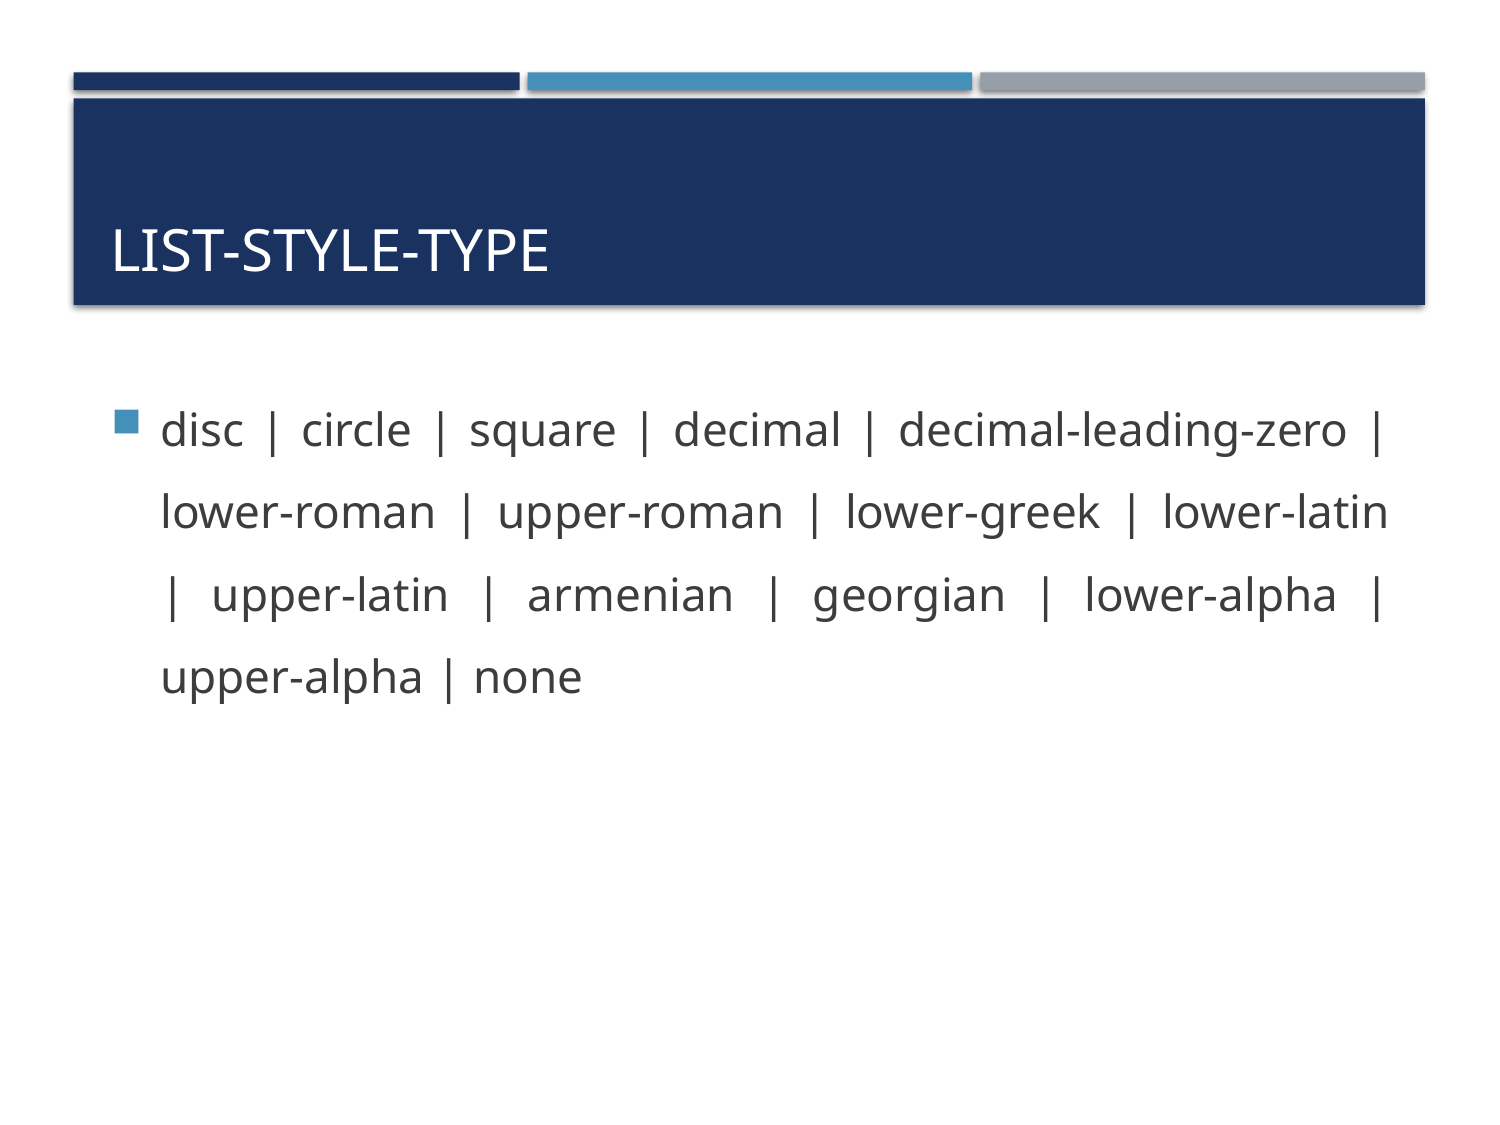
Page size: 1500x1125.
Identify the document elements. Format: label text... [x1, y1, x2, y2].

title list-style-type [95, 112, 1406, 291]
list disc | circle | square | decimal | decimal-leading-zero | lower-roman | upper-roman | lower-greek | lower-latin | upper-latin | armenian | georgian | lower-alpha | upper-alpha | none [95, 365, 1406, 962]
